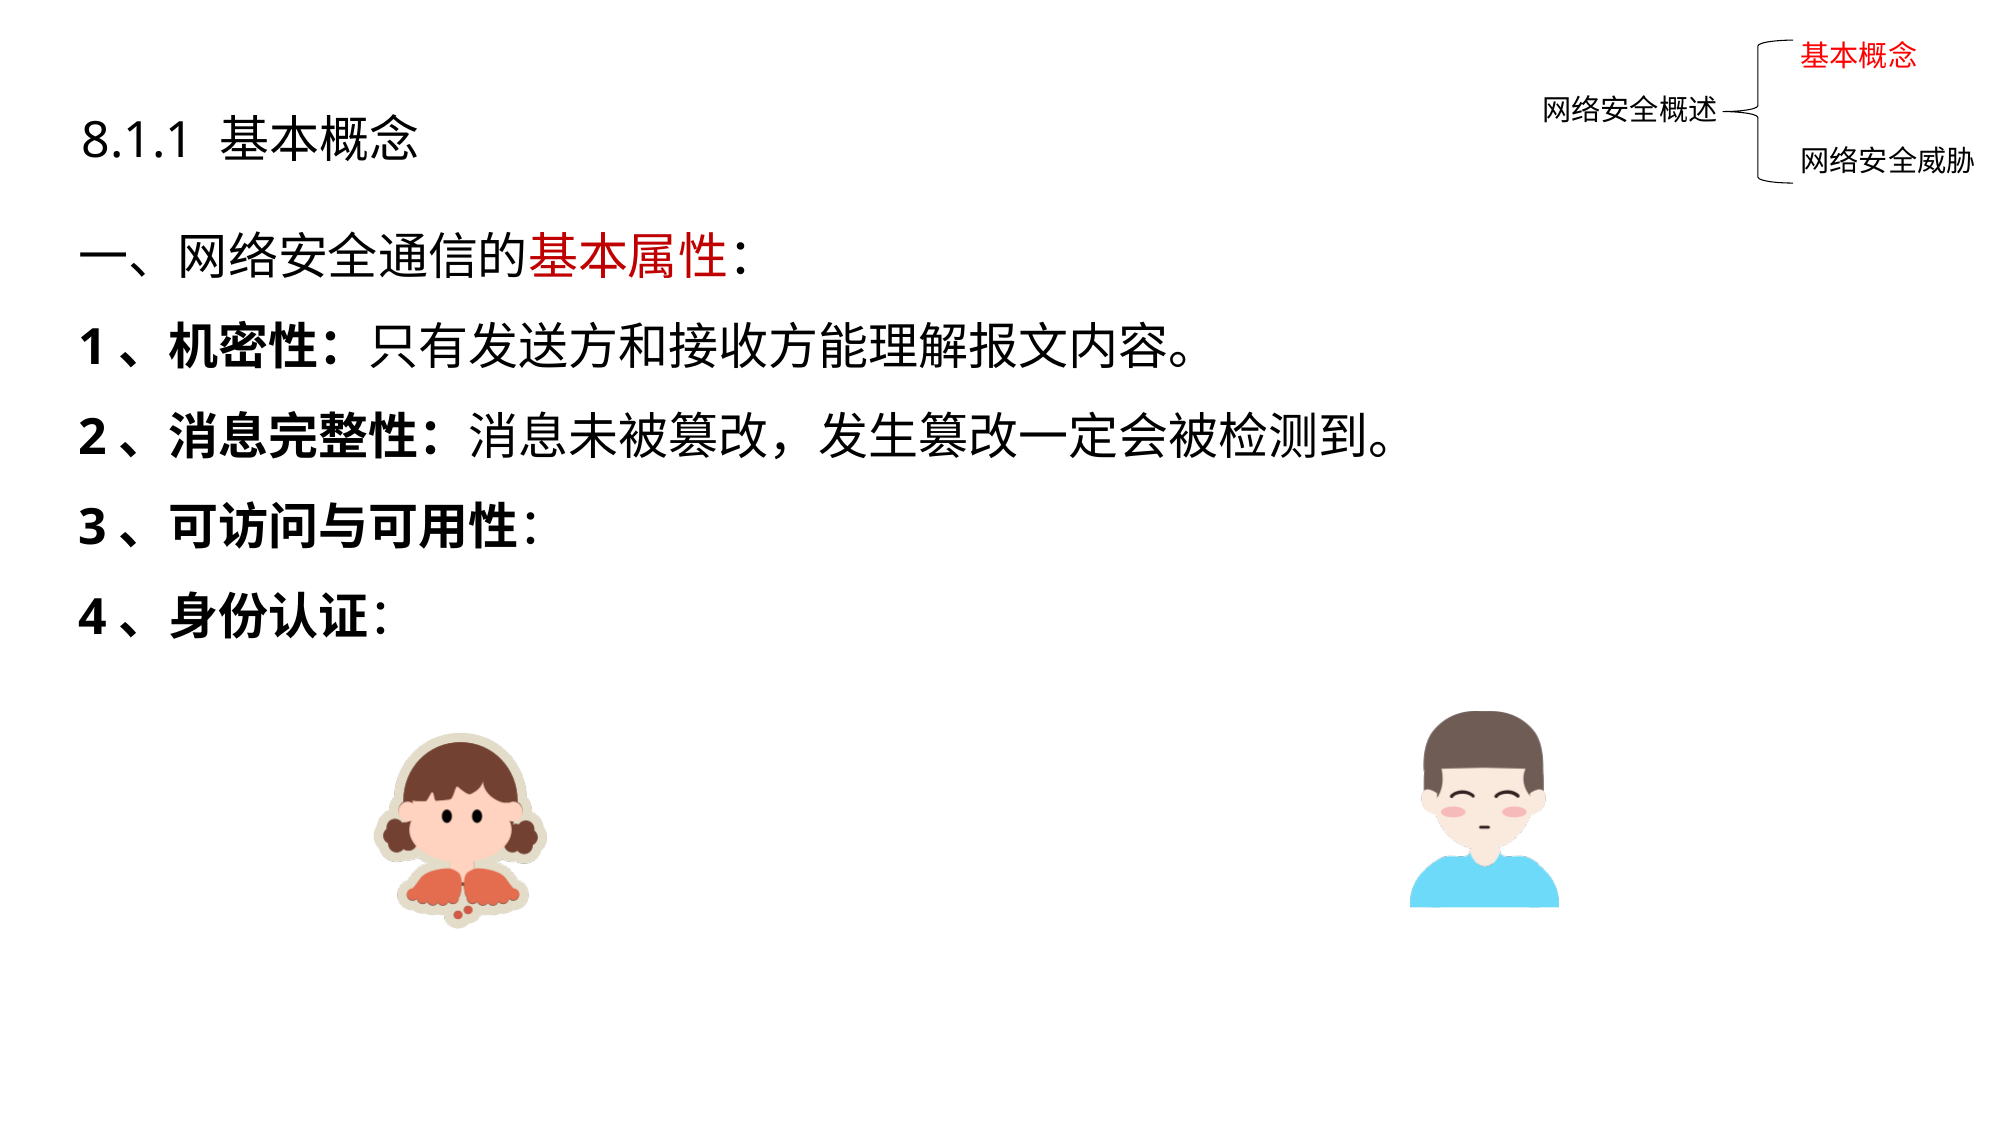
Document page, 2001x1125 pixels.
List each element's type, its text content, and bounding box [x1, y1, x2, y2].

text_box 网络安全概述 [1527, 84, 1764, 134]
text_box 8.1.1 基本概念 [63, 67, 524, 177]
picture [355, 729, 556, 930]
text_box 一、网络安全通信的基本属性： 1、机密性：只有发送方和接收方能理解报文内容。 2、消息完整性：消息未被篡改，发生篡改一定会被检测到。 3、可访问与可用性： 4、身份认证： [63, 186, 1831, 652]
picture [1384, 708, 1585, 910]
text_box [1757, 39, 1794, 184]
text_box 基本概念 网络安全威胁 [1785, 12, 2000, 185]
